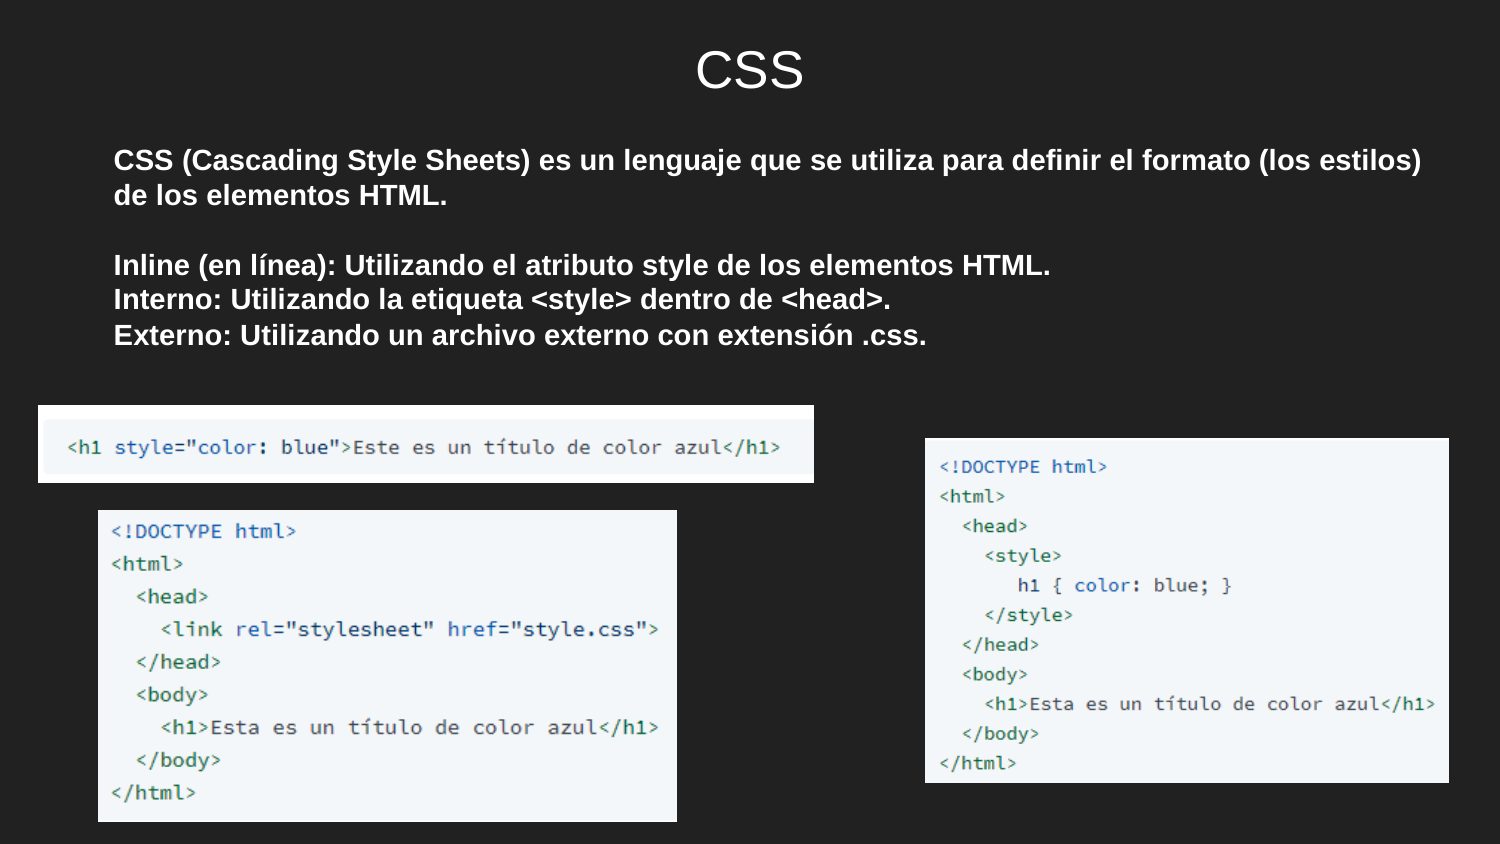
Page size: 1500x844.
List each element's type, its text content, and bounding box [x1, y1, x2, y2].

picture [37, 405, 814, 483]
picture [925, 437, 1450, 783]
picture [98, 510, 677, 823]
title CSS [51, 20, 1449, 115]
text_box CSS (Cascading Style Sheets) es un lenguaje que se utiliza para definir el formato (los estilos) de los elementos HTML. Inline (en línea): Utilizando el atributo style de los elementos HTML. Interno: Utilizando la etiqueta <style> dentro de <head>. Externo: Utilizando un archivo externo con extensión .css. [98, 126, 1449, 446]
